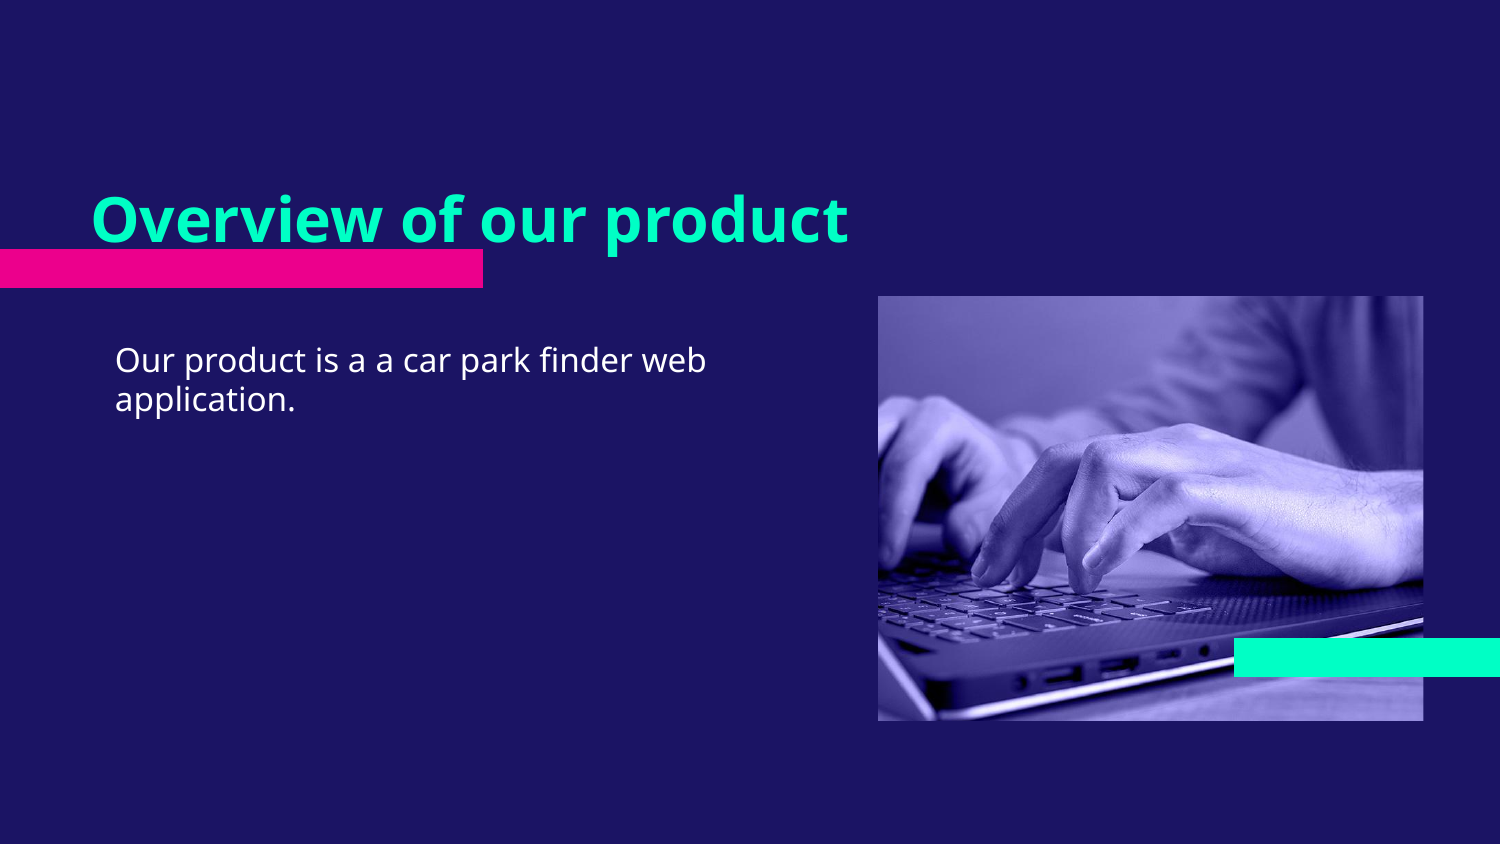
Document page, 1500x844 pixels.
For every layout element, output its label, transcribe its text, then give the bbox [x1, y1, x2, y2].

text_box [1427, 637, 1500, 678]
list Our product is a a car park finder web application. [99, 323, 819, 797]
title Overview of our product [75, 164, 1041, 275]
picture [877, 296, 1424, 721]
